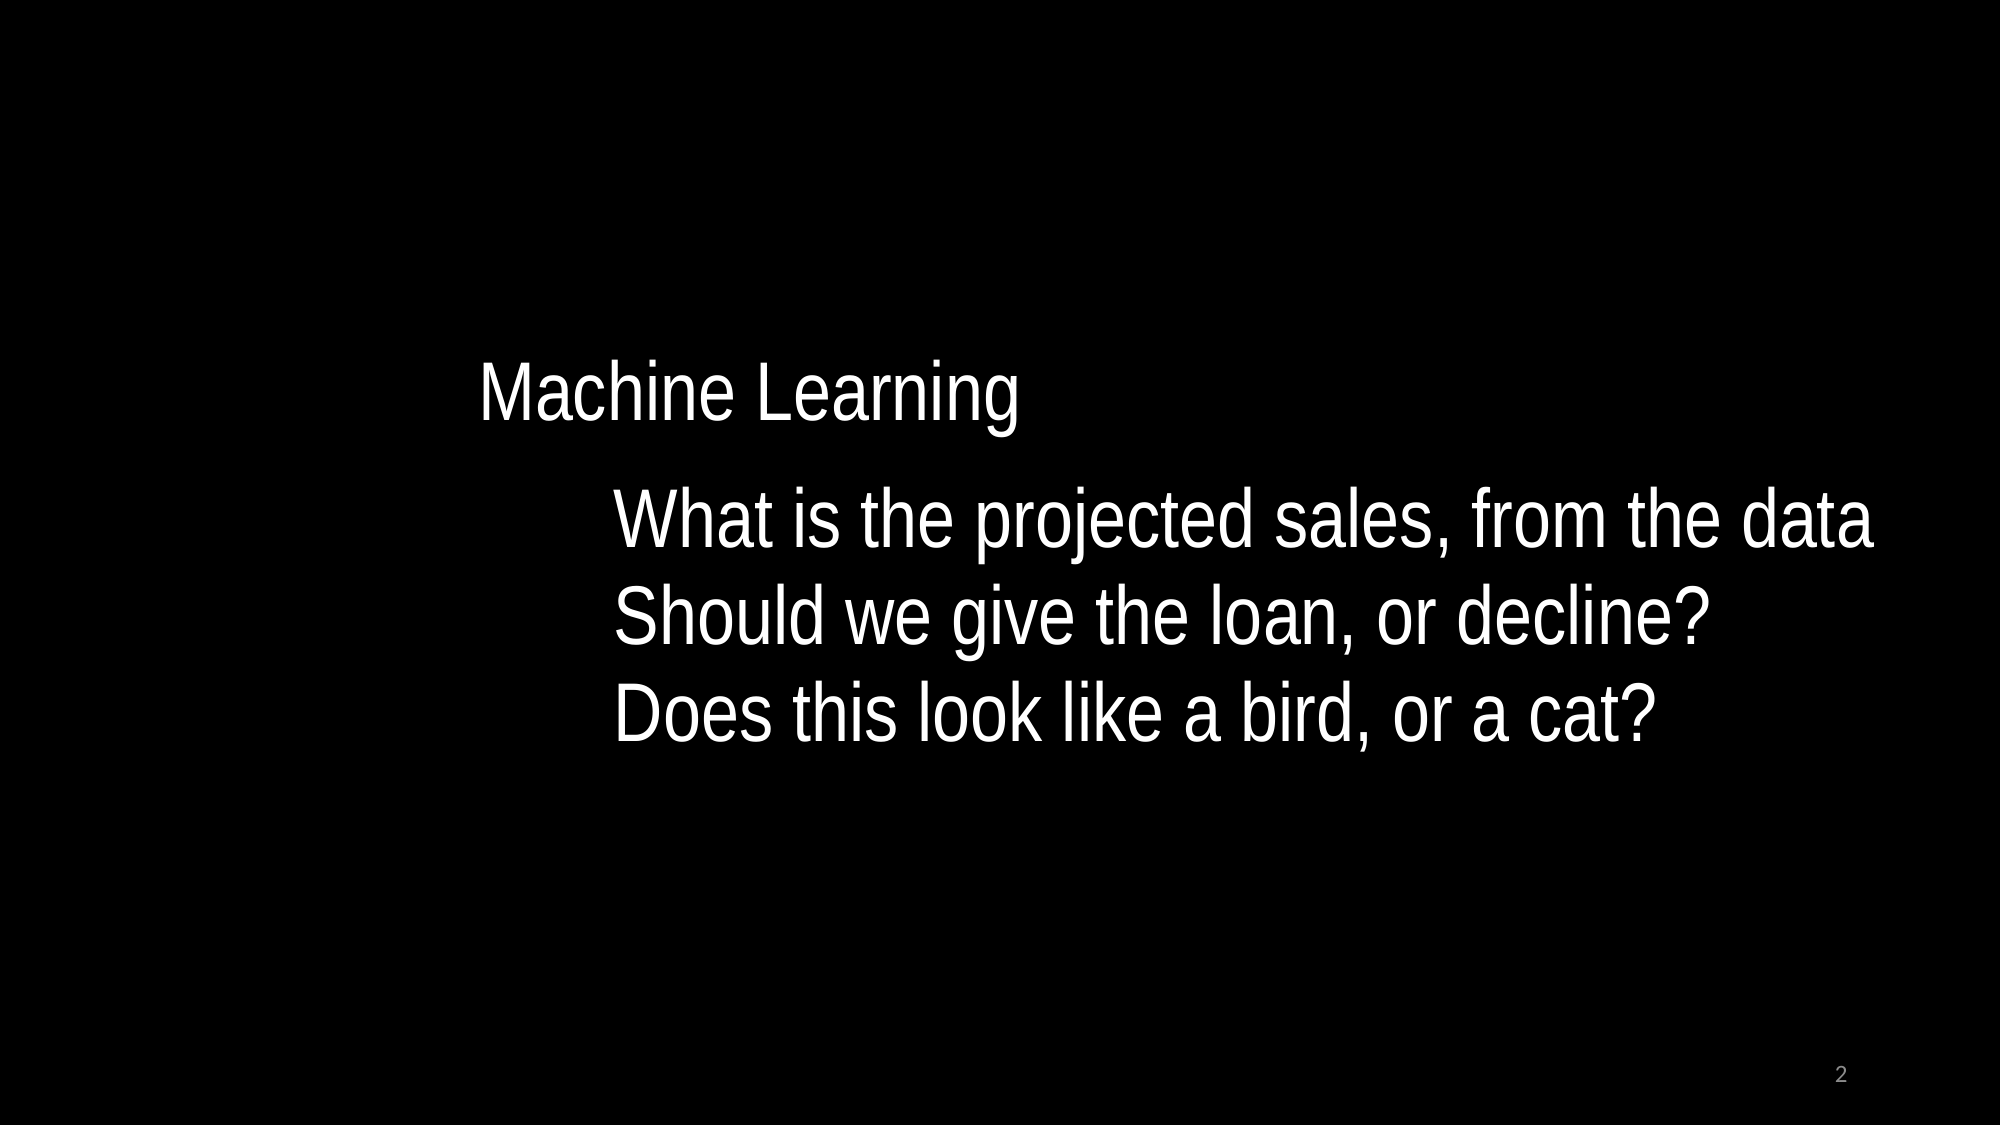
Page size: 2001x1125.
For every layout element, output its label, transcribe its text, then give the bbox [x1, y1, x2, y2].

text_box Should we give the loan, or decline? [599, 553, 1877, 650]
text_box Machine Learning [463, 329, 1292, 444]
text_box Does this look like a bird, or a cat? [599, 650, 1877, 766]
slide_number 2 [1412, 1042, 1863, 1103]
text_box What is the projected sales, from the data [599, 457, 1953, 572]
